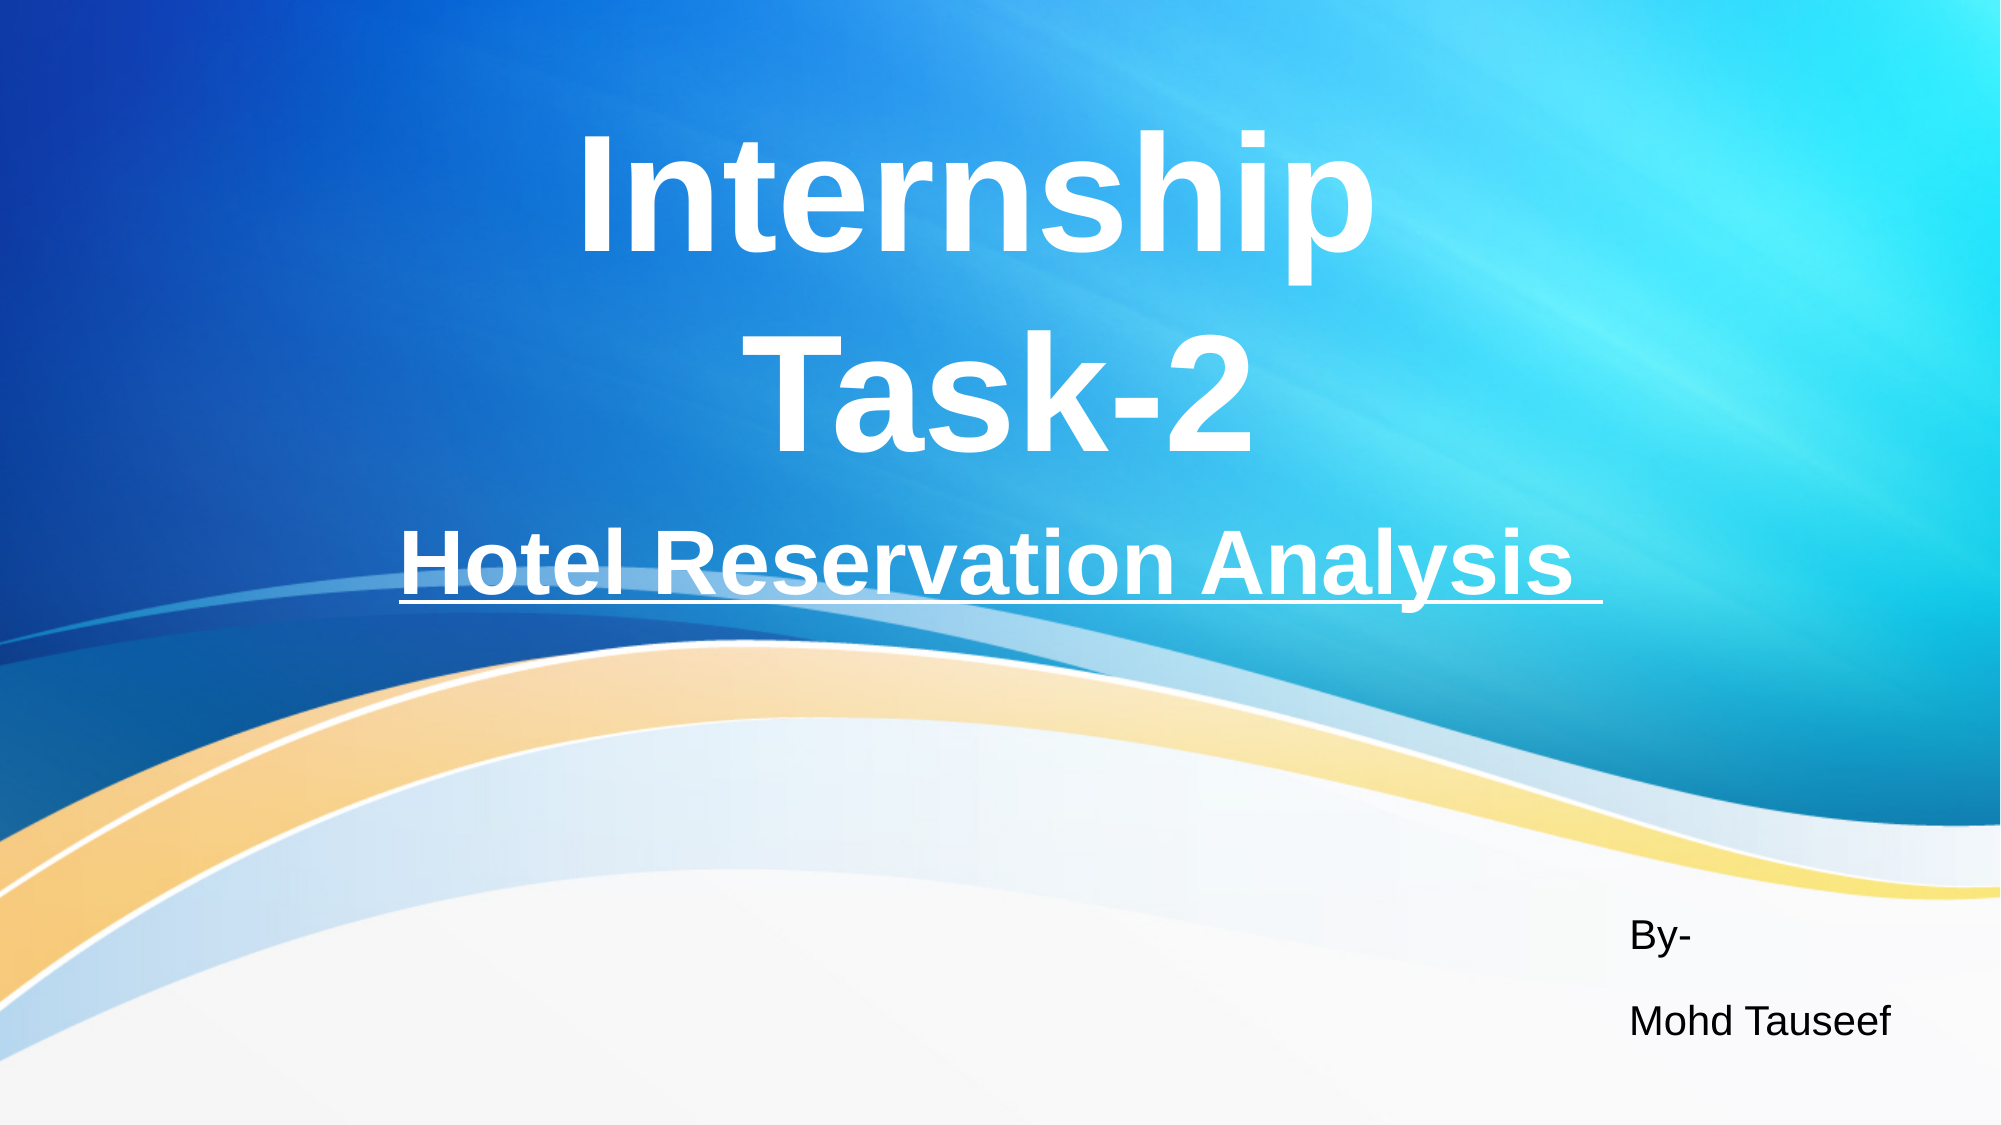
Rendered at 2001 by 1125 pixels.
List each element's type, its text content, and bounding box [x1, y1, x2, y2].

subtitle Hotel Reservation Analysis [102, 397, 1900, 686]
title Internship Task-2 [102, 196, 1898, 375]
picture [0, 0, 2001, 1125]
text_box Mohd Tauseef [1614, 986, 1909, 1052]
text_box By- [1614, 900, 2000, 965]
